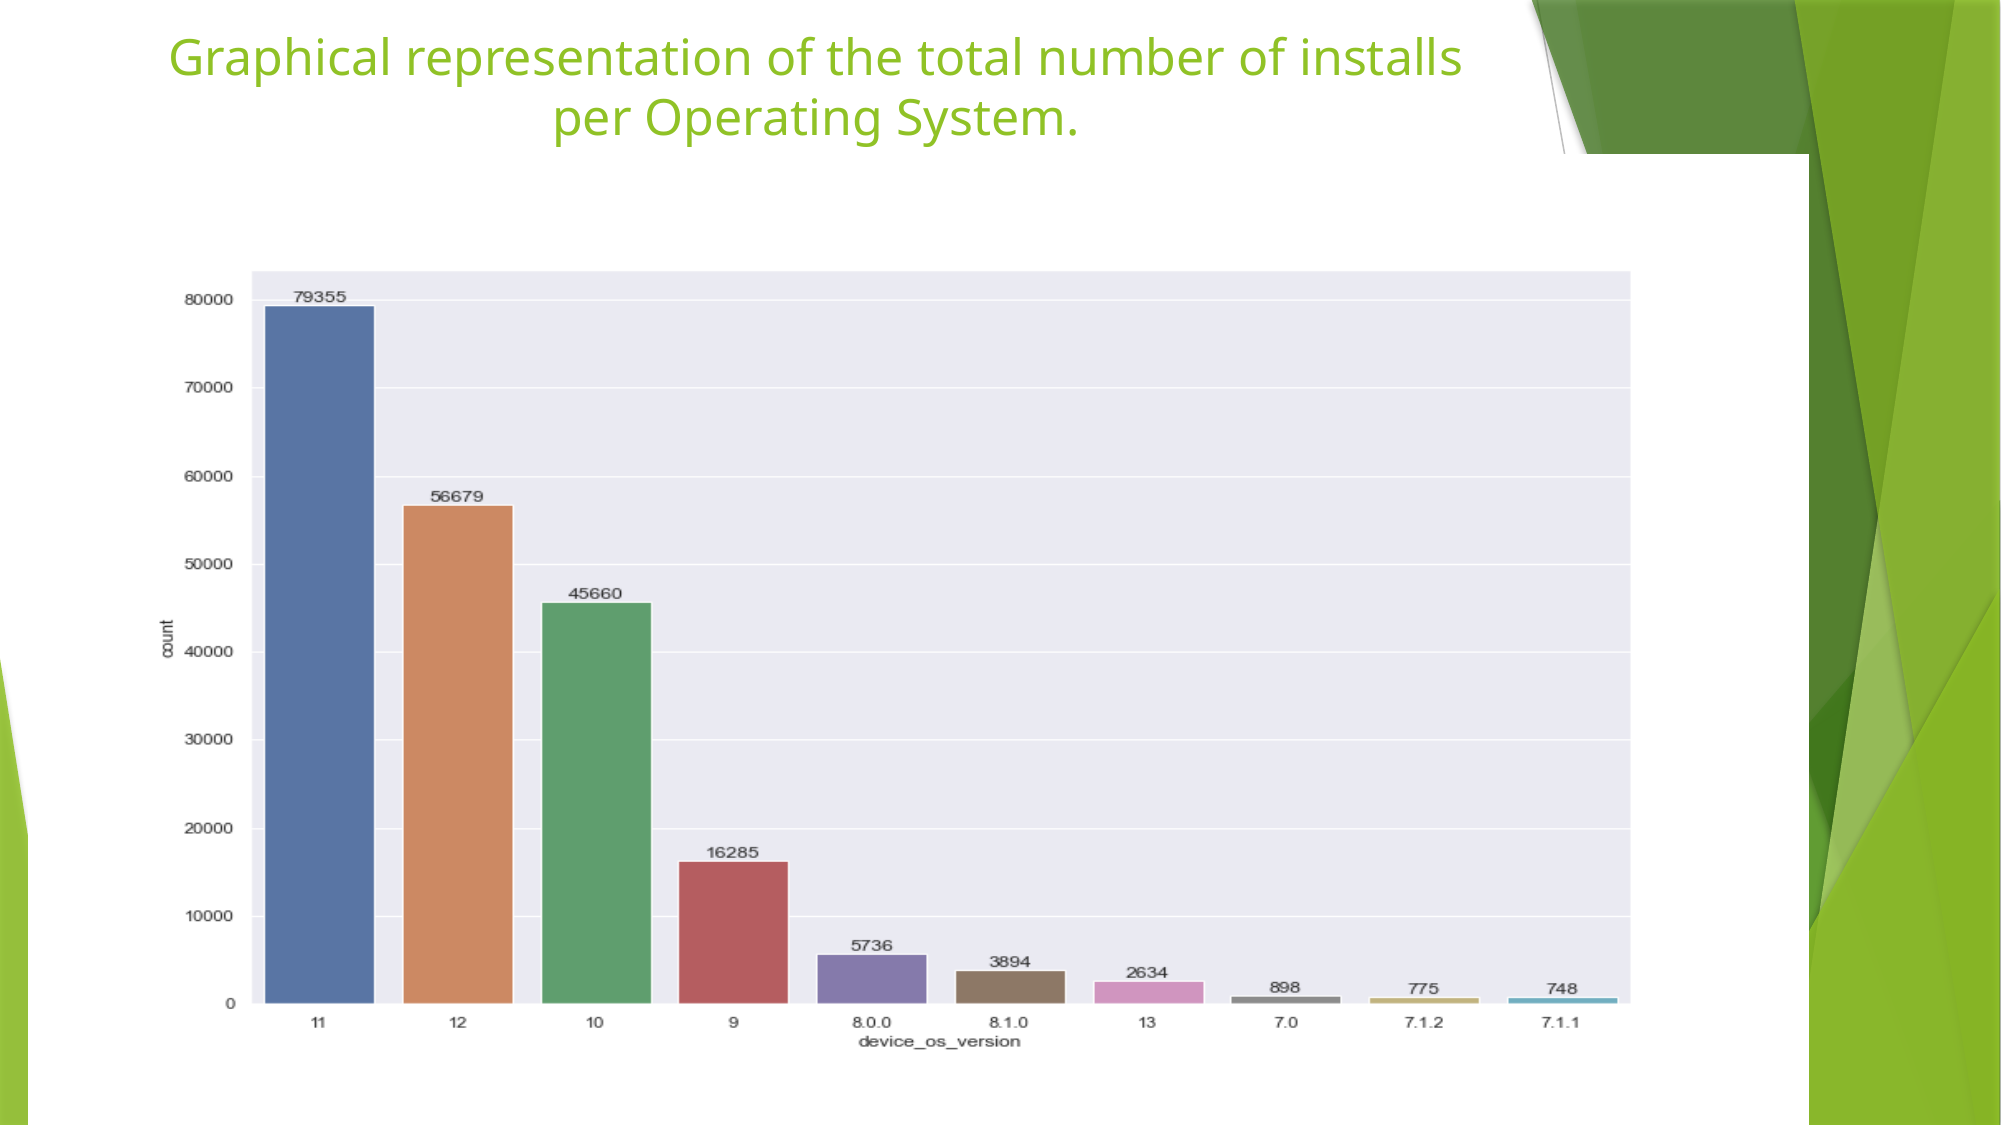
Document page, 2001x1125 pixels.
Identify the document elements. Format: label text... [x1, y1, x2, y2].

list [27, 153, 1810, 1125]
title Graphical representation of the total number of installs per Operating System. [111, 18, 1522, 153]
